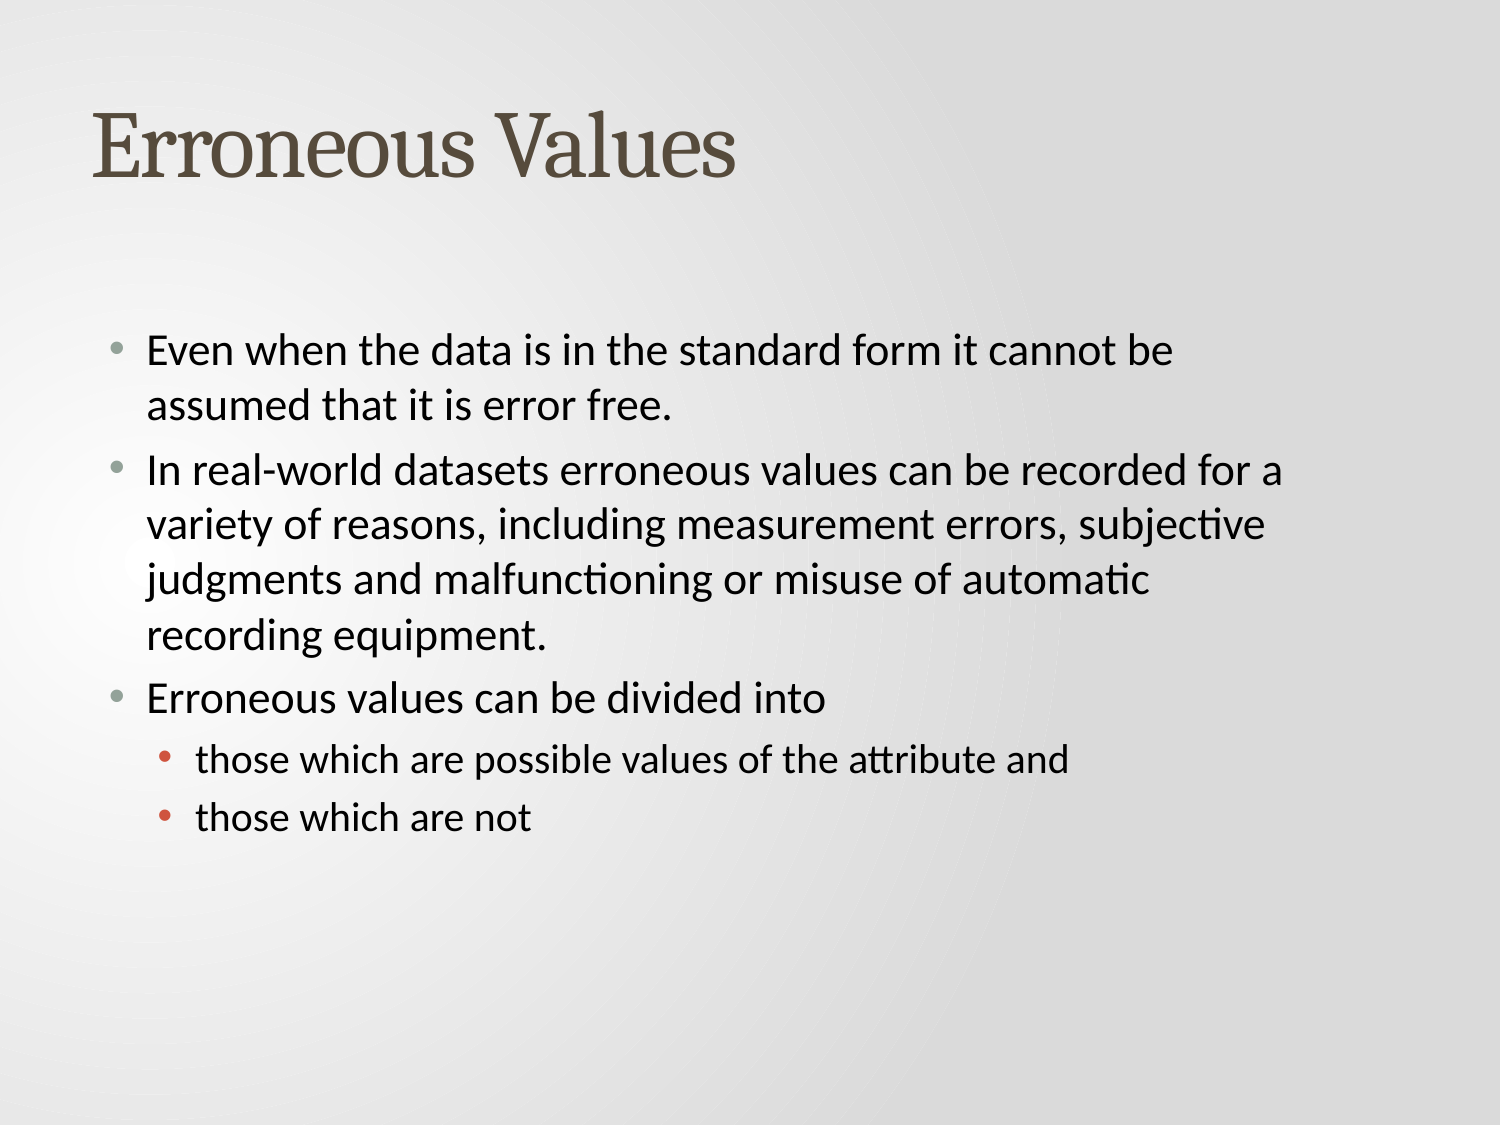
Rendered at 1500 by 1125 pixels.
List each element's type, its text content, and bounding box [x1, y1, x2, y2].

title Erroneous Values [75, 45, 1325, 233]
list Even when the data is in the standard form it cannot be assumed that it is error free. In real-world datasets erroneous values can be recorded for a variety of reasons, including measurement errors, subjective judgments and malfunctioning or misuse of automatic recording equipment. Erroneous values can be divided into those which are possible values of the attribute and those which are not [75, 312, 1325, 1050]
